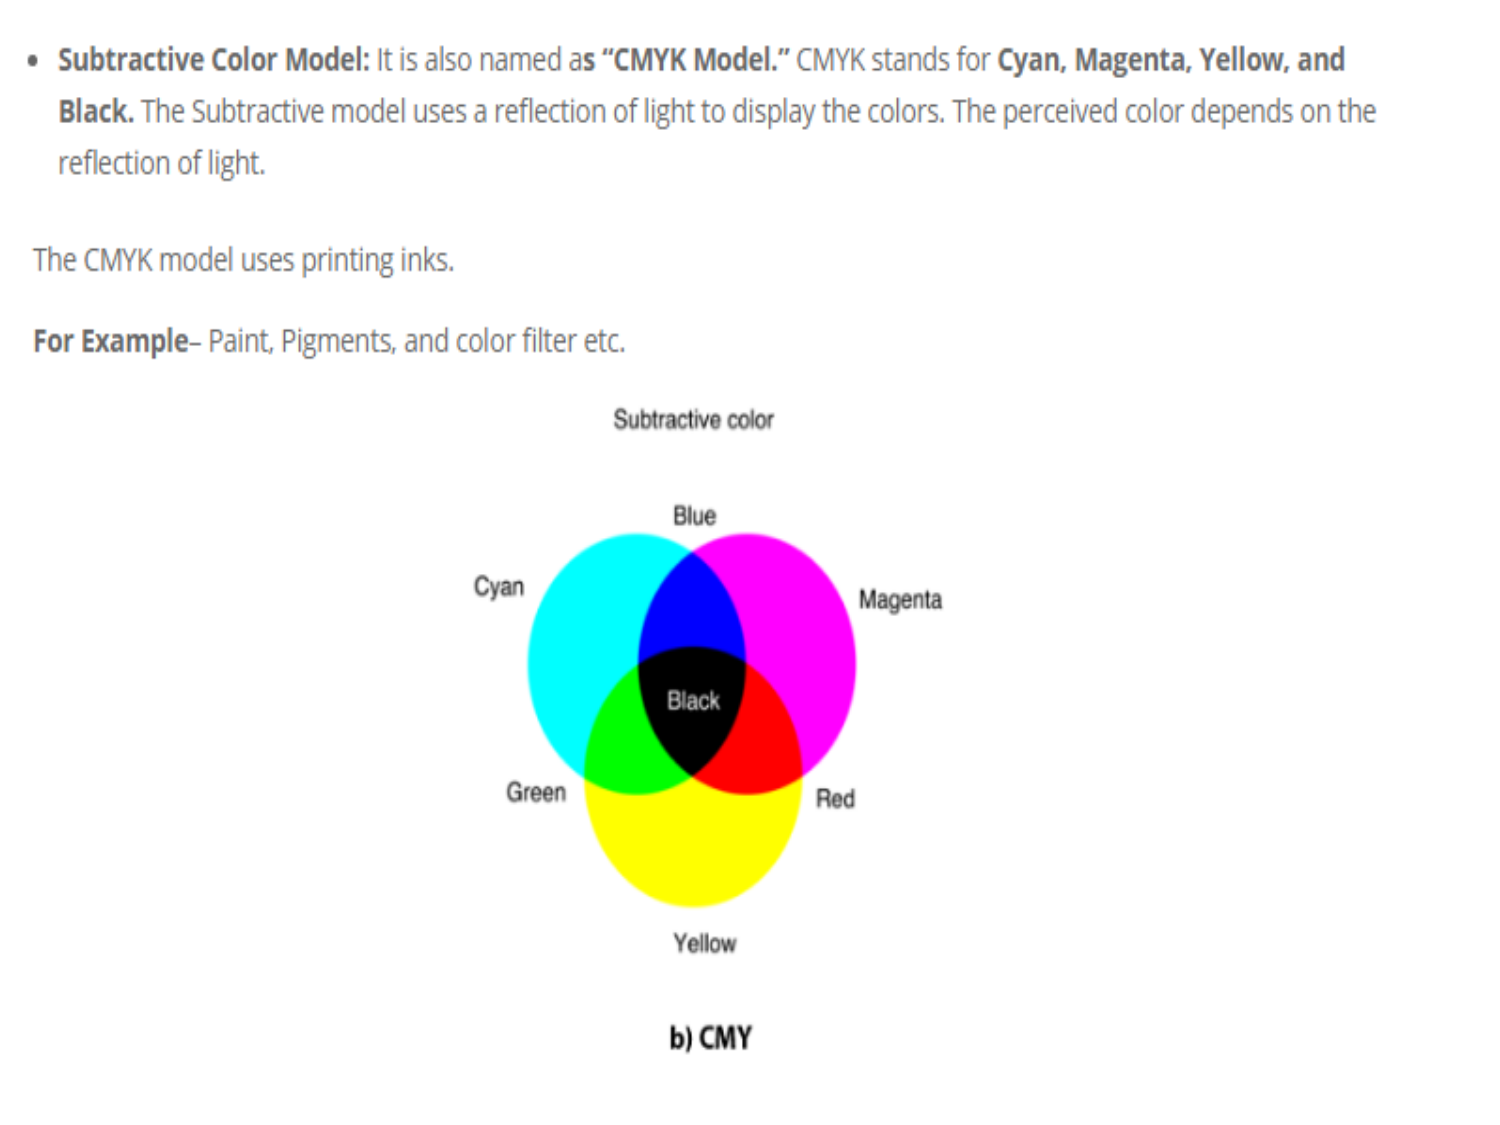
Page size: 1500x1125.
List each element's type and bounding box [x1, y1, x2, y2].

list [1, 24, 1478, 1076]
